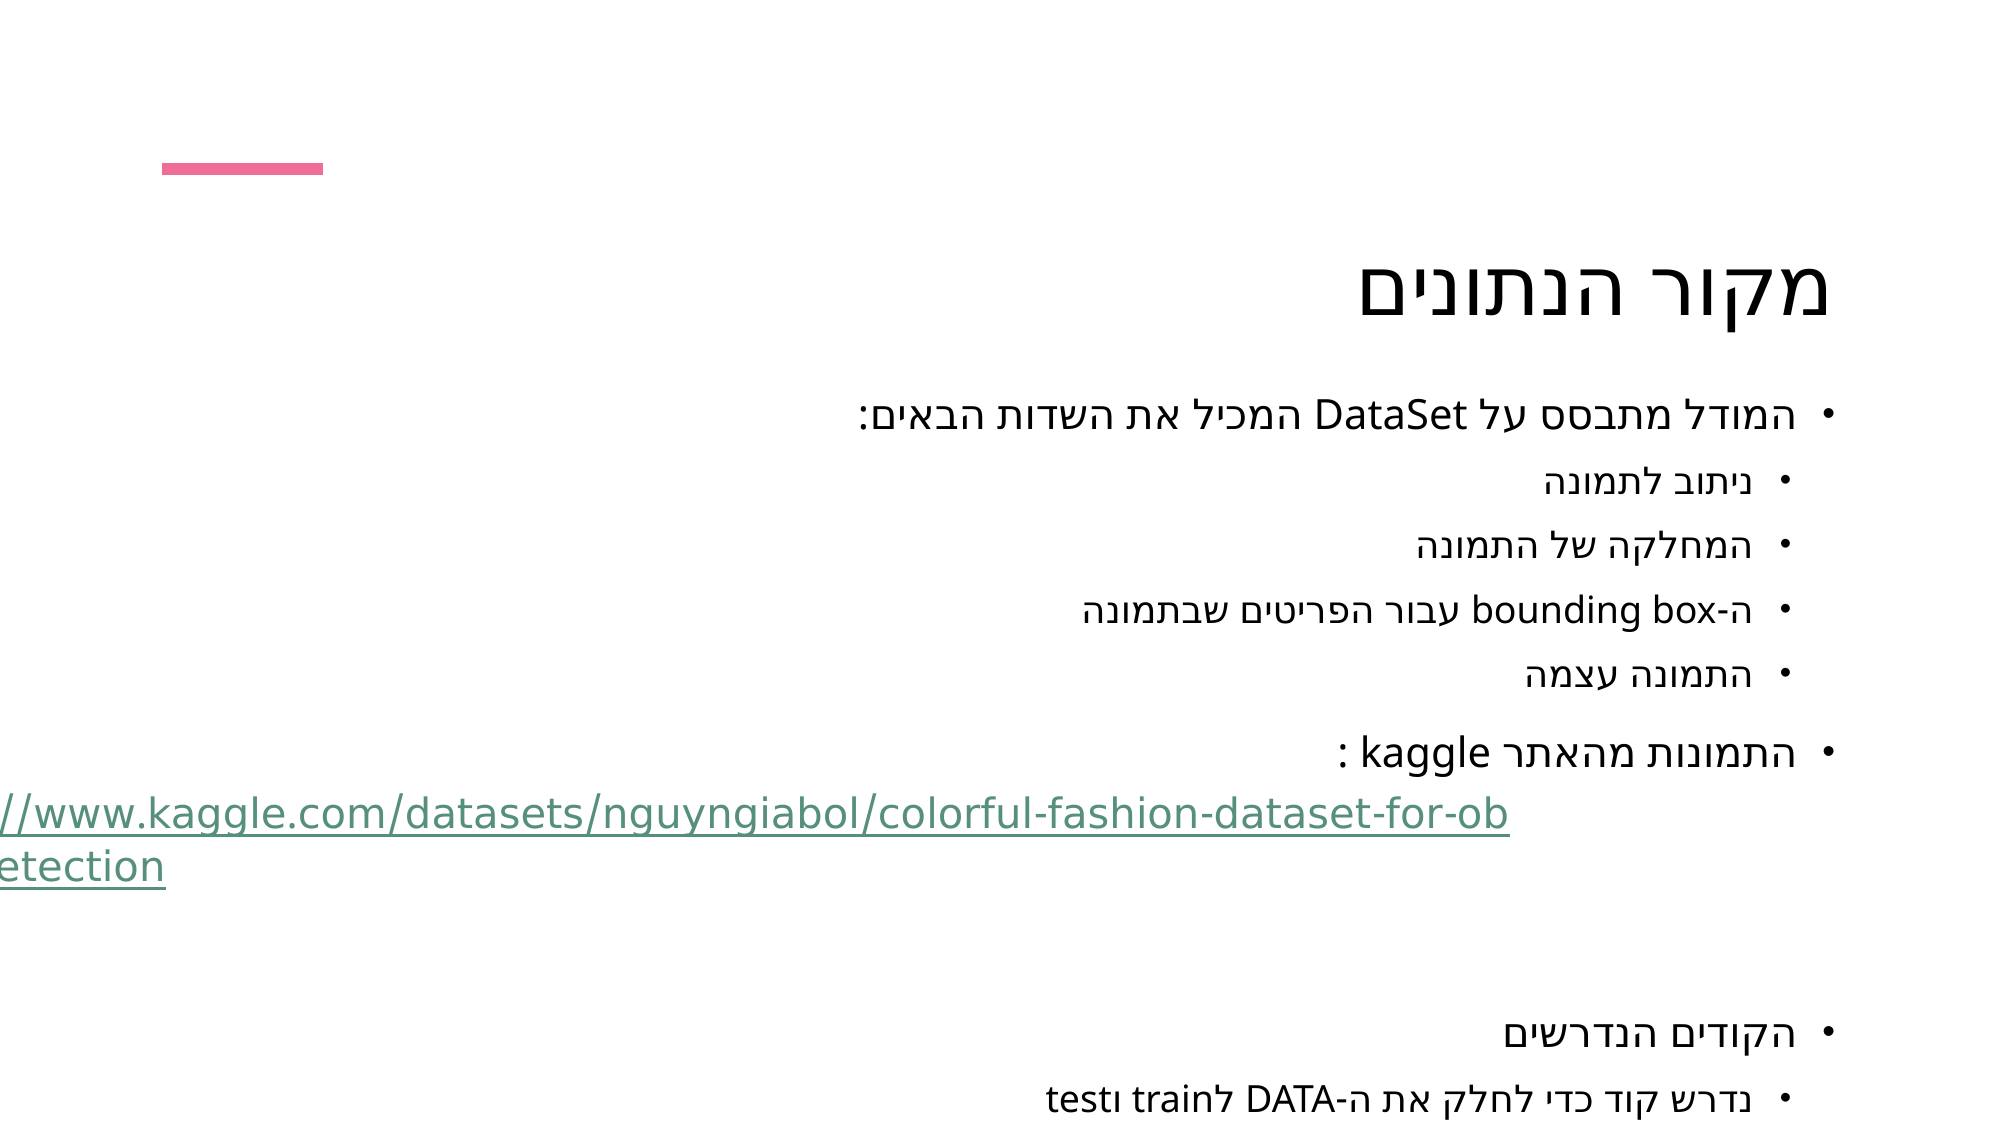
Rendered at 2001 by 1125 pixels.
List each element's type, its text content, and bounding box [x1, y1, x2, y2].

title מקור הנתונים [150, 224, 1850, 369]
list המודל מתבסס על DataSet המכיל את השדות הבאים: ניתוב לתמונה המחלקה של התמונה ה-bounding box עבור הפריטים שבתמונה התמונה עצמה התמונות מהאתר kaggle : https://www.kaggle.com/datasets/nguyngiabol/colorful-fashion-dataset-for-object-detection הקודים הנדרשים נדרש קוד כדי לחלק את ה-DATA לtrain וtest [150, 369, 1850, 1082]
